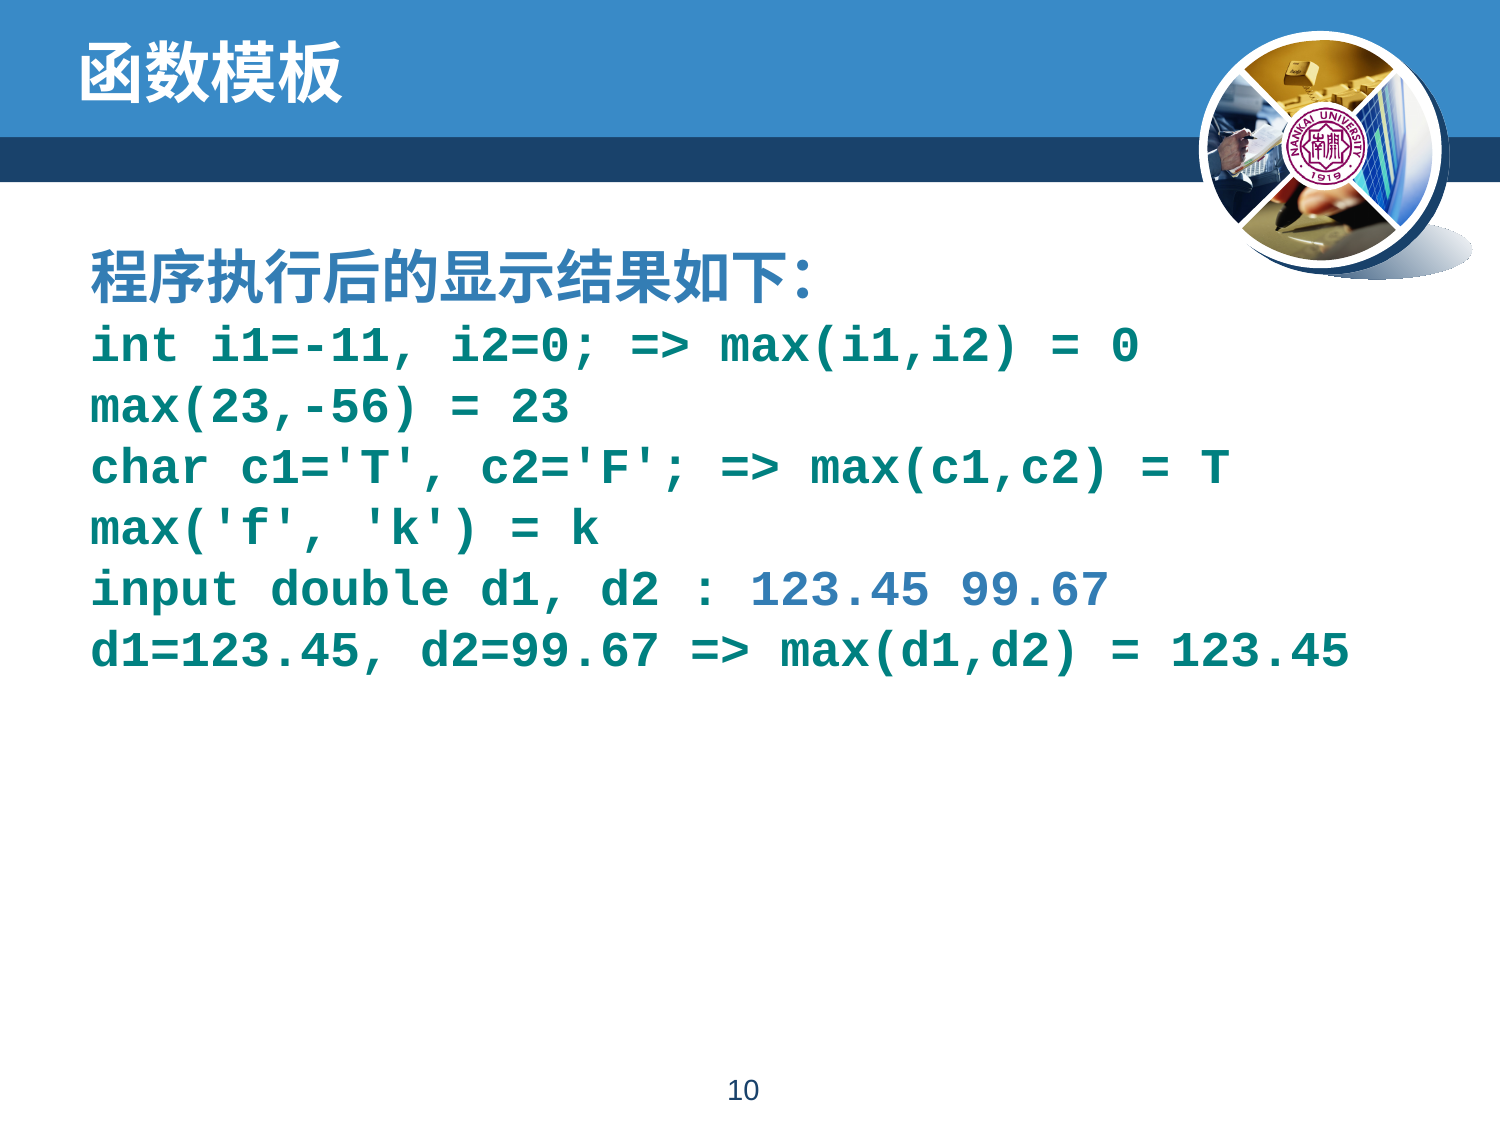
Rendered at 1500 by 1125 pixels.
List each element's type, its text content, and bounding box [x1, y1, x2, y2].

picture [1207, 40, 1433, 243]
list 程序执行后的显示结果如下： int i1=-11, i2=0; => max(i1,i2) = 0 max(23,-56) = 23 char c1='T', c2='F'; => max(c1,c2) = T max('f', 'k') = k input double d1, d2 : 123.45 99.67 d1=123.45, d2=99.67 => max(d1,d2) = 123.45 [75, 243, 1425, 1065]
slide_number 9 [607, 1063, 879, 1112]
title 函数模板 [62, 24, 1275, 118]
